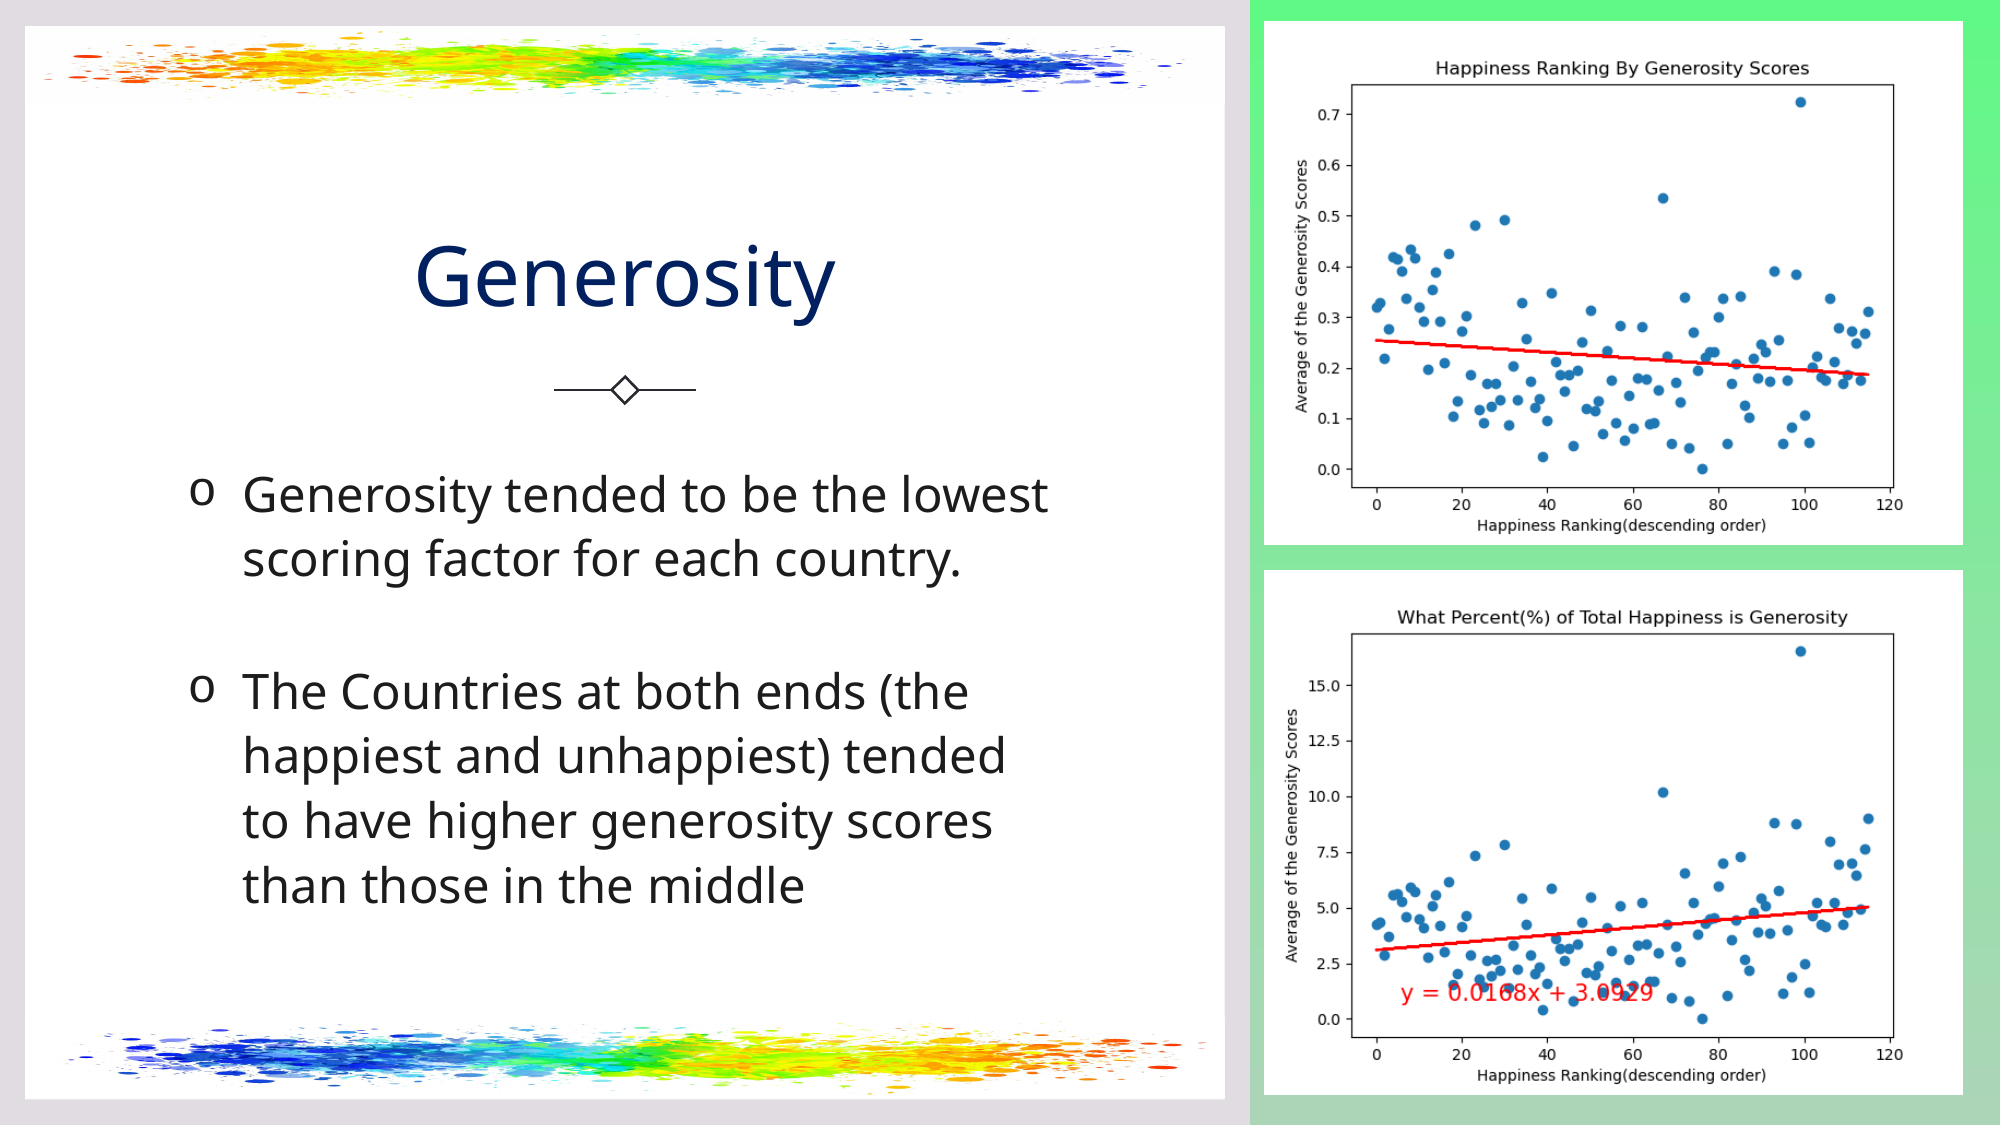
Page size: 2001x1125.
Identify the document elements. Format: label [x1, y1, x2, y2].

text_box [25, 27, 1225, 1099]
picture [1264, 570, 1963, 1095]
text_box [0, 0, 1251, 1125]
picture [1264, 21, 1963, 545]
text_box [1251, 0, 2000, 1125]
